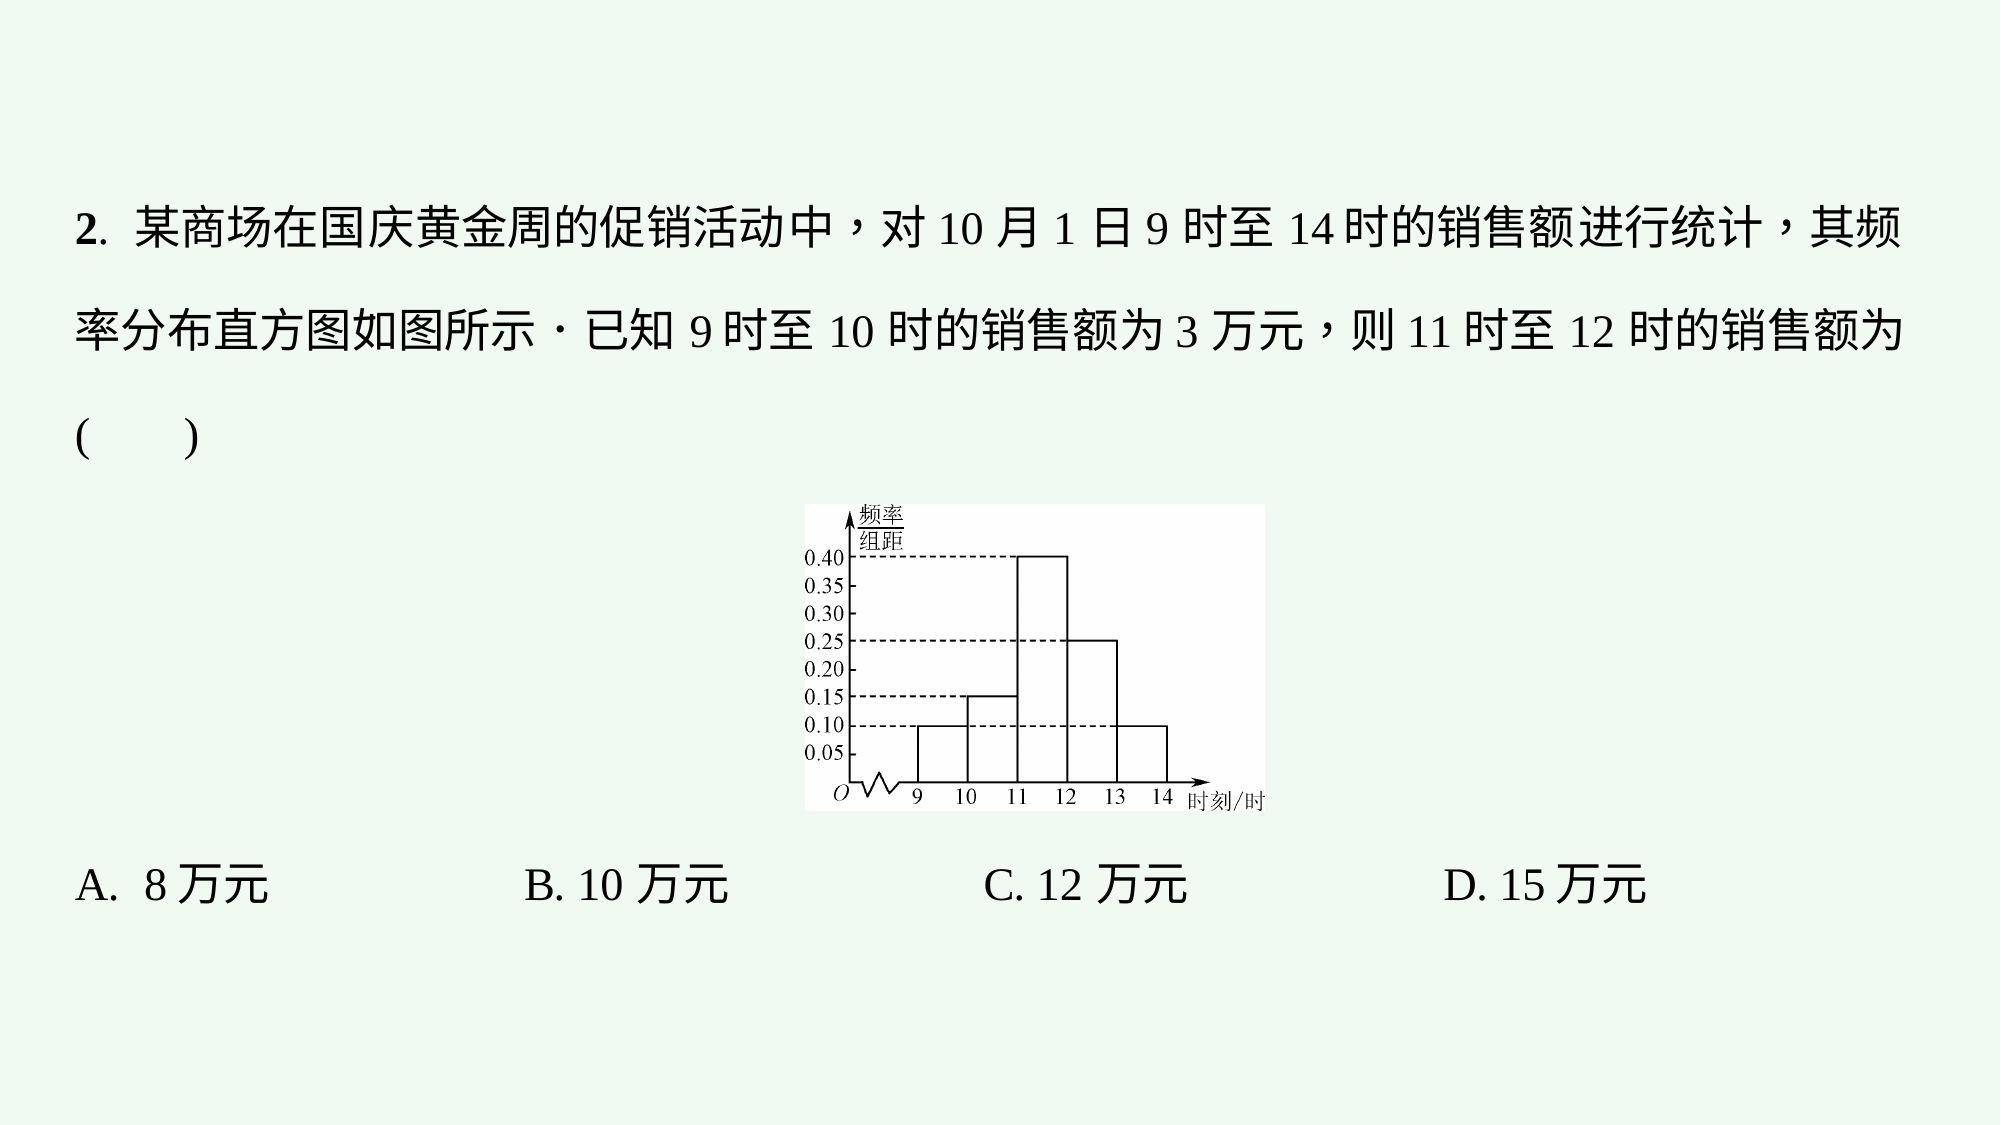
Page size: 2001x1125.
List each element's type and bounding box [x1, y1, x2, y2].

text_box [74, 174, 1907, 1007]
